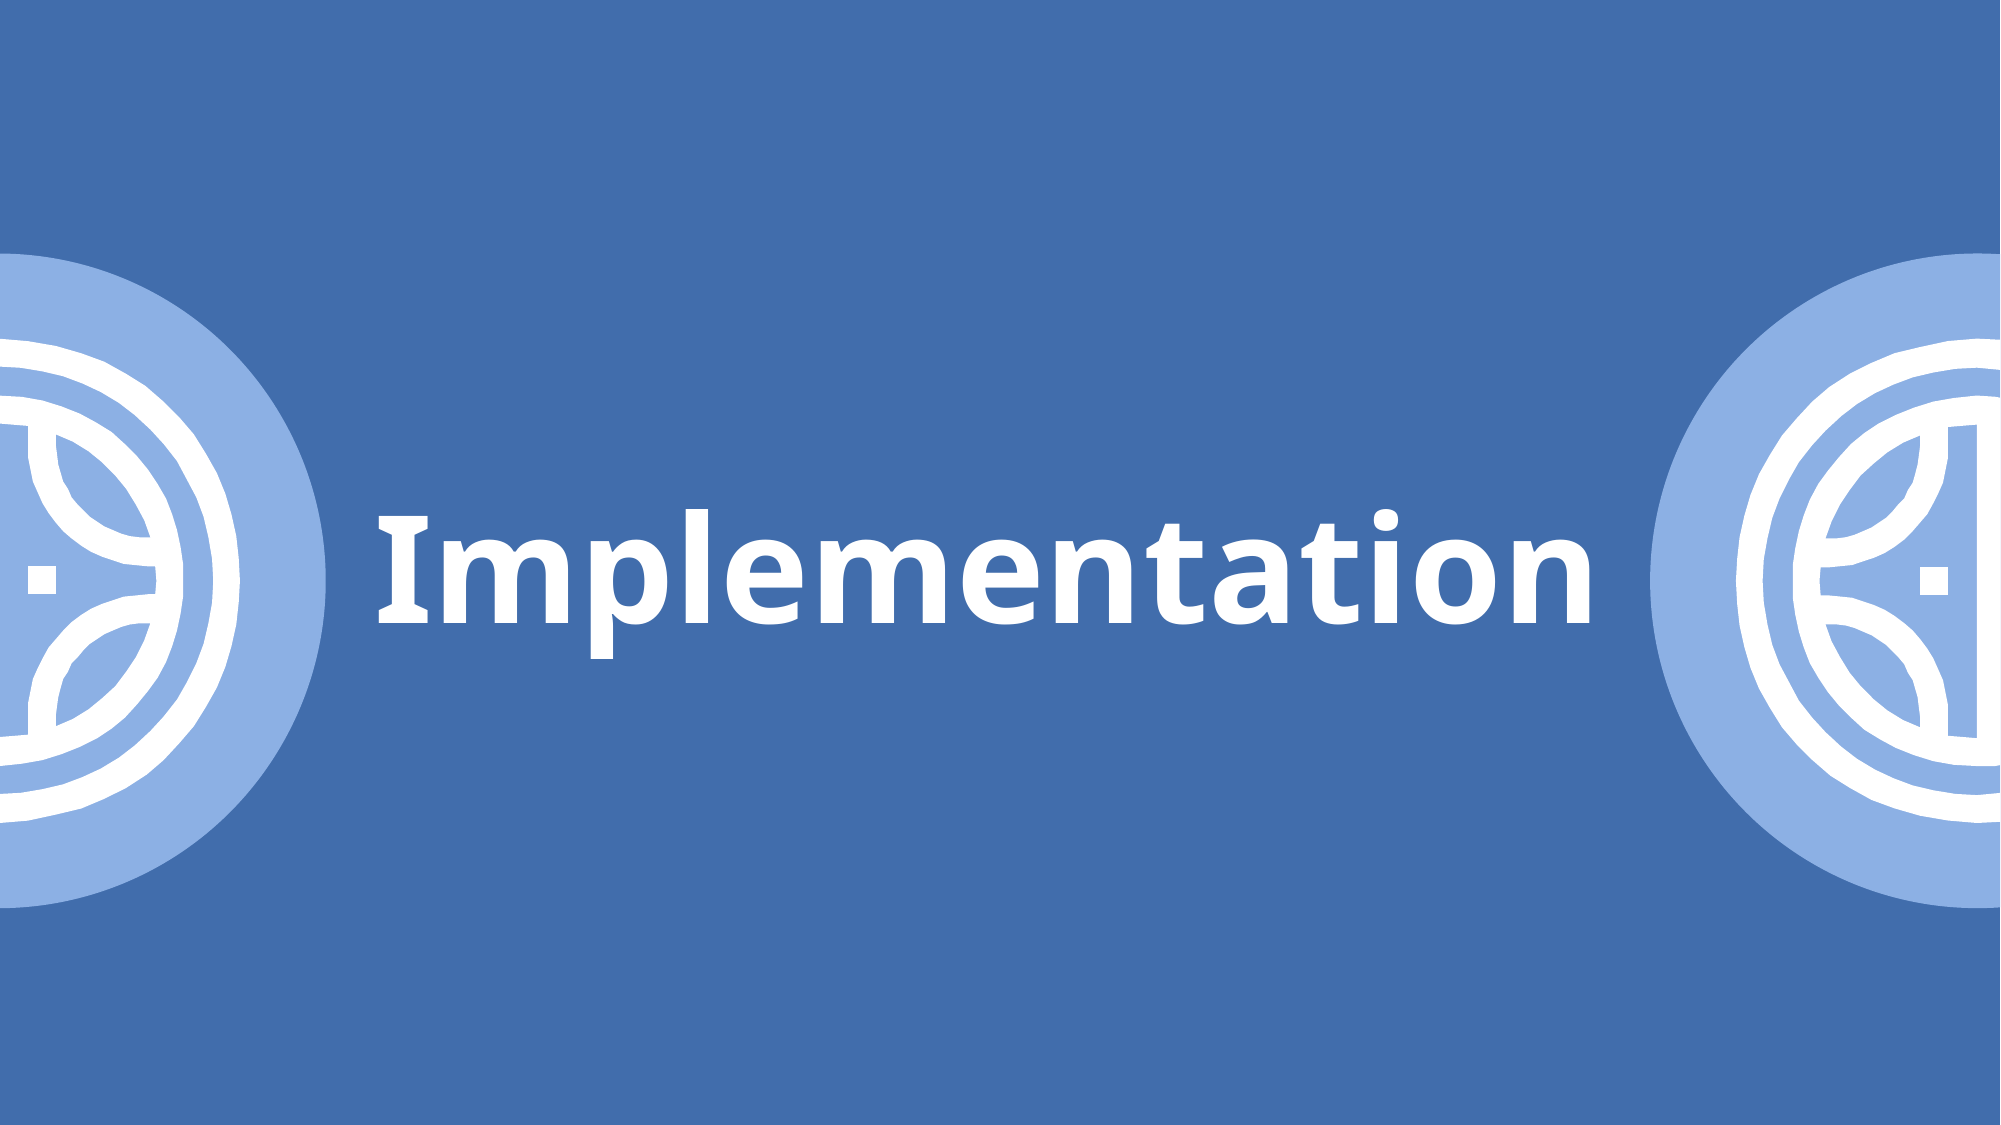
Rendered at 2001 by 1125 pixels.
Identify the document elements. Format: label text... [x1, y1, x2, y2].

title Implementation [333, 322, 1643, 840]
